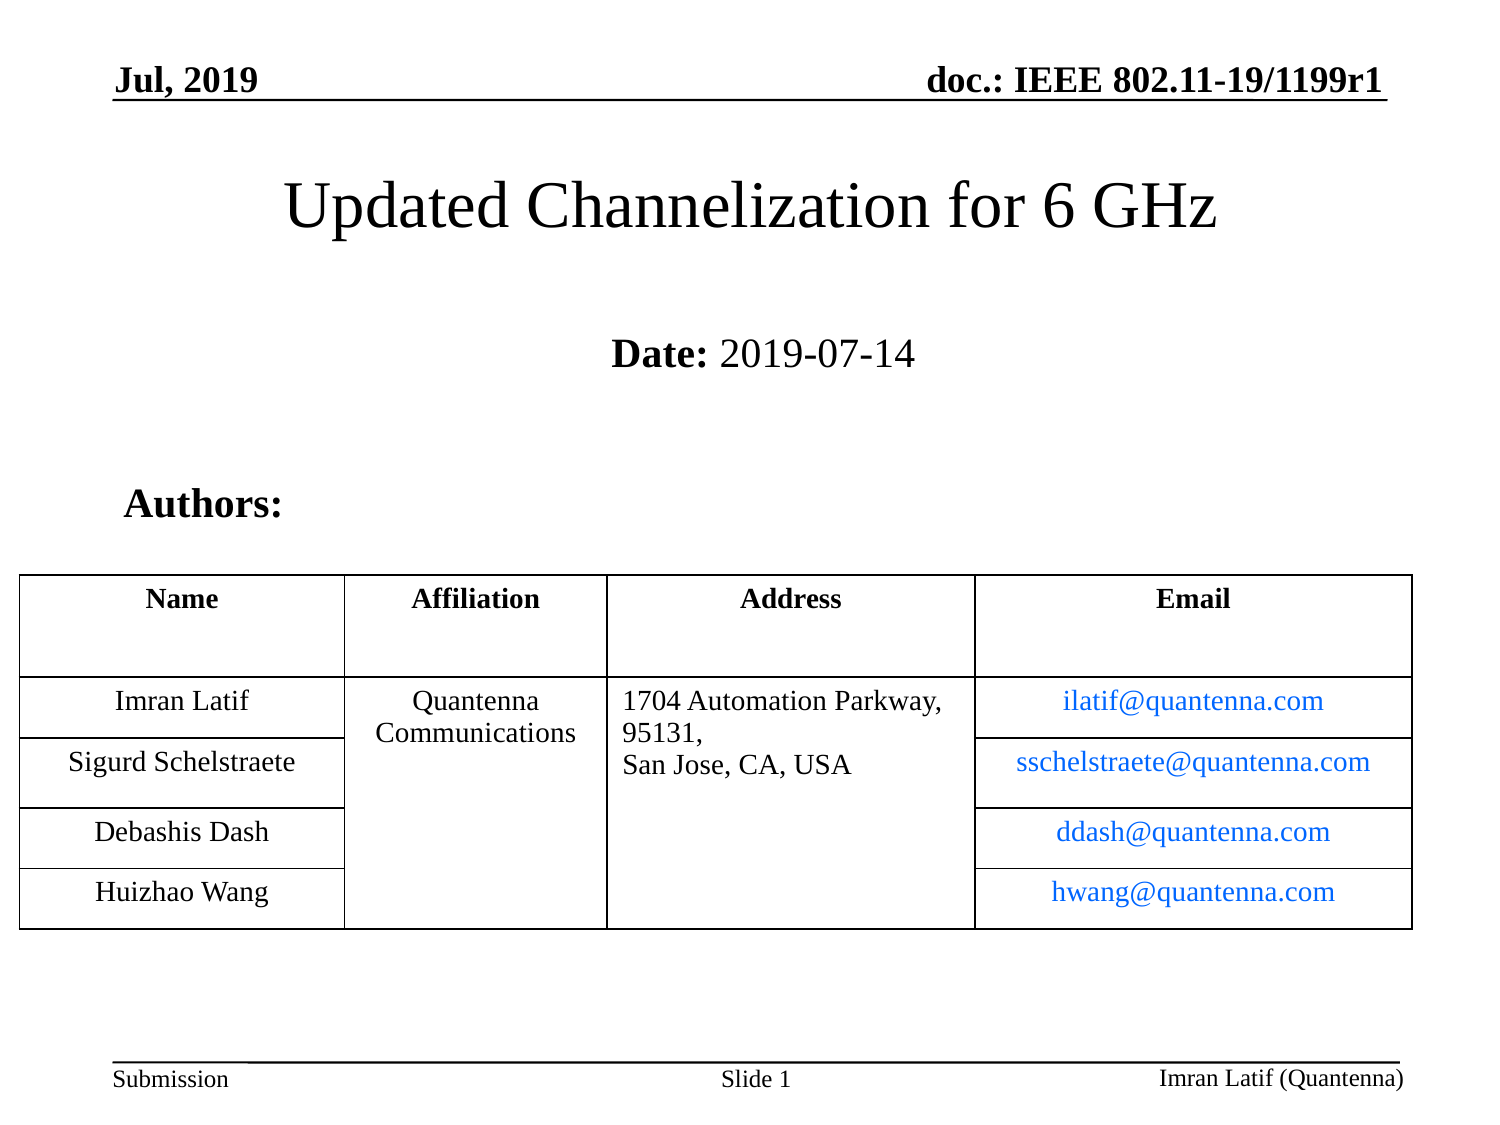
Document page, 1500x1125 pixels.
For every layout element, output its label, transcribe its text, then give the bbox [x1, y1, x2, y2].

table_cell ilatif@quantenna.com [976, 678, 1411, 737]
table_cell 1704 Automation Parkway, 95131, San Jose, CA, USA [608, 678, 974, 928]
table_cell Quantenna Communications [345, 678, 606, 928]
table_cell sschelstraete@quantenna.com [976, 739, 1411, 807]
slide_number Slide 1 [712, 1061, 800, 1093]
table_cell Huizhao Wang [20, 869, 344, 928]
table_cell Imran Latif [20, 678, 344, 737]
title Updated Channelization for 6 GHz [114, 127, 1390, 275]
table_header Affiliation [345, 576, 606, 676]
table_cell ddash@quantenna.com [976, 809, 1411, 868]
table_cell Sigurd Schelstraete [20, 739, 344, 807]
text_box Authors: [108, 468, 346, 531]
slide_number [114, 54, 288, 101]
table_header Address [608, 576, 974, 676]
text_box Date: 2019-07-14 [126, 317, 1401, 381]
table_cell hwang@quantenna.com [976, 869, 1411, 928]
table_header Email [976, 576, 1411, 676]
table_header Name [20, 576, 344, 676]
table_cell Debashis Dash [20, 809, 344, 868]
